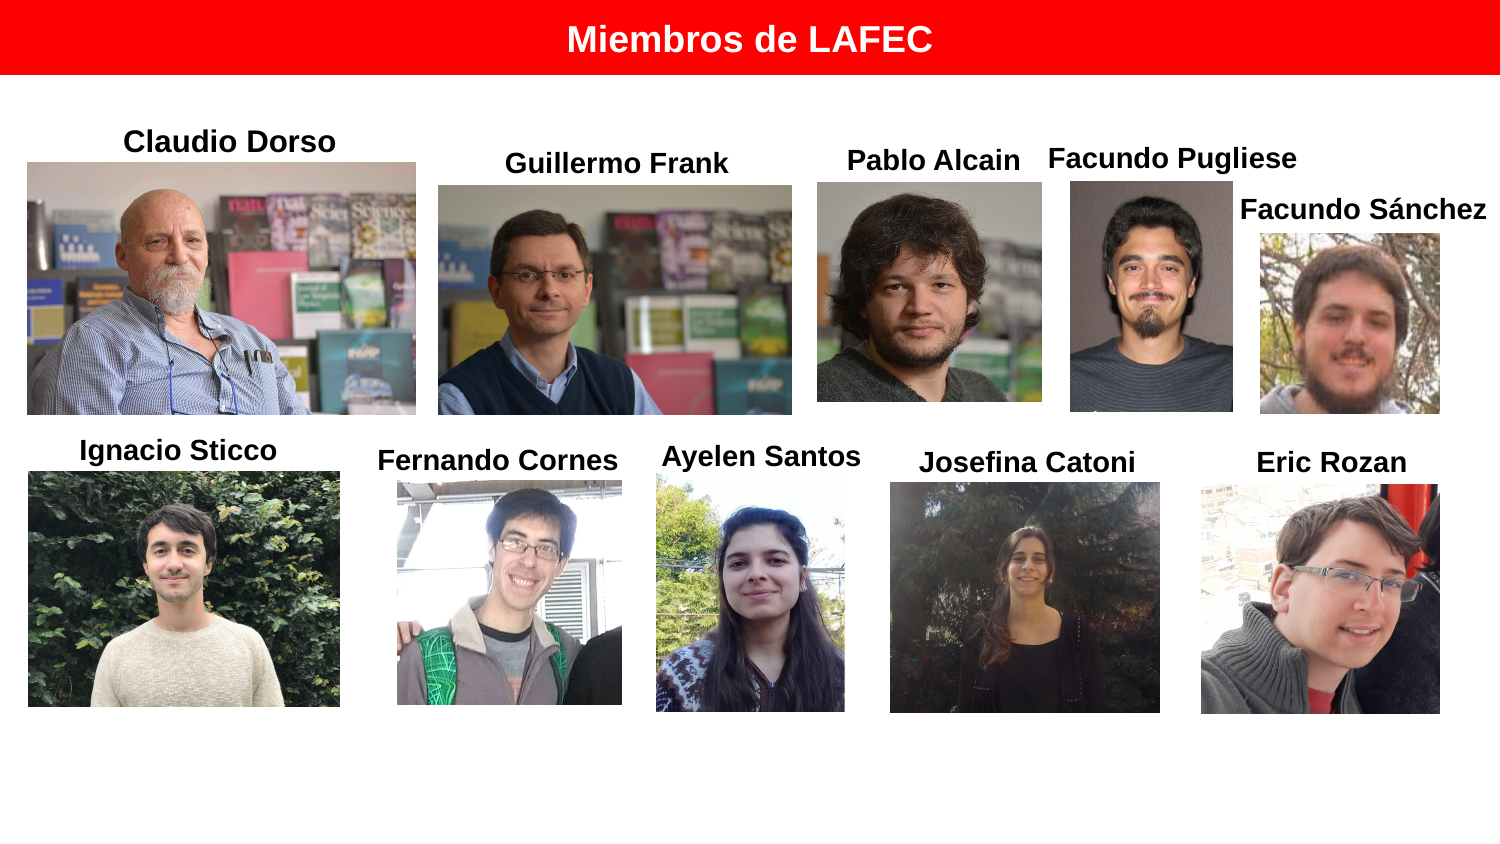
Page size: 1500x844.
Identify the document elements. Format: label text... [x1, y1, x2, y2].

text_box Facundo Sánchez [1224, 175, 1500, 224]
picture [438, 185, 793, 415]
text_box Guillermo Frank [489, 129, 760, 178]
picture [889, 481, 1161, 713]
picture [655, 473, 845, 712]
text_box Pablo Alcain [832, 126, 1041, 174]
text_box Josefina Catoni [904, 428, 1174, 476]
text_box Fernando Cornes [362, 425, 724, 474]
picture [1200, 483, 1441, 714]
text_box Ayelen Santos [646, 422, 917, 471]
picture [397, 480, 622, 705]
text_box Ignacio Sticco [64, 424, 335, 465]
text_box Claudio Dorso [108, 106, 379, 154]
picture [27, 161, 416, 415]
text_box Eric Rozan [1241, 428, 1443, 476]
text_box Miembros de LAFEC [0, 0, 1500, 75]
text_box Facundo Pugliese [1033, 124, 1320, 173]
picture [1259, 233, 1440, 414]
picture [27, 471, 340, 707]
picture [1069, 181, 1233, 412]
picture [816, 182, 1042, 402]
